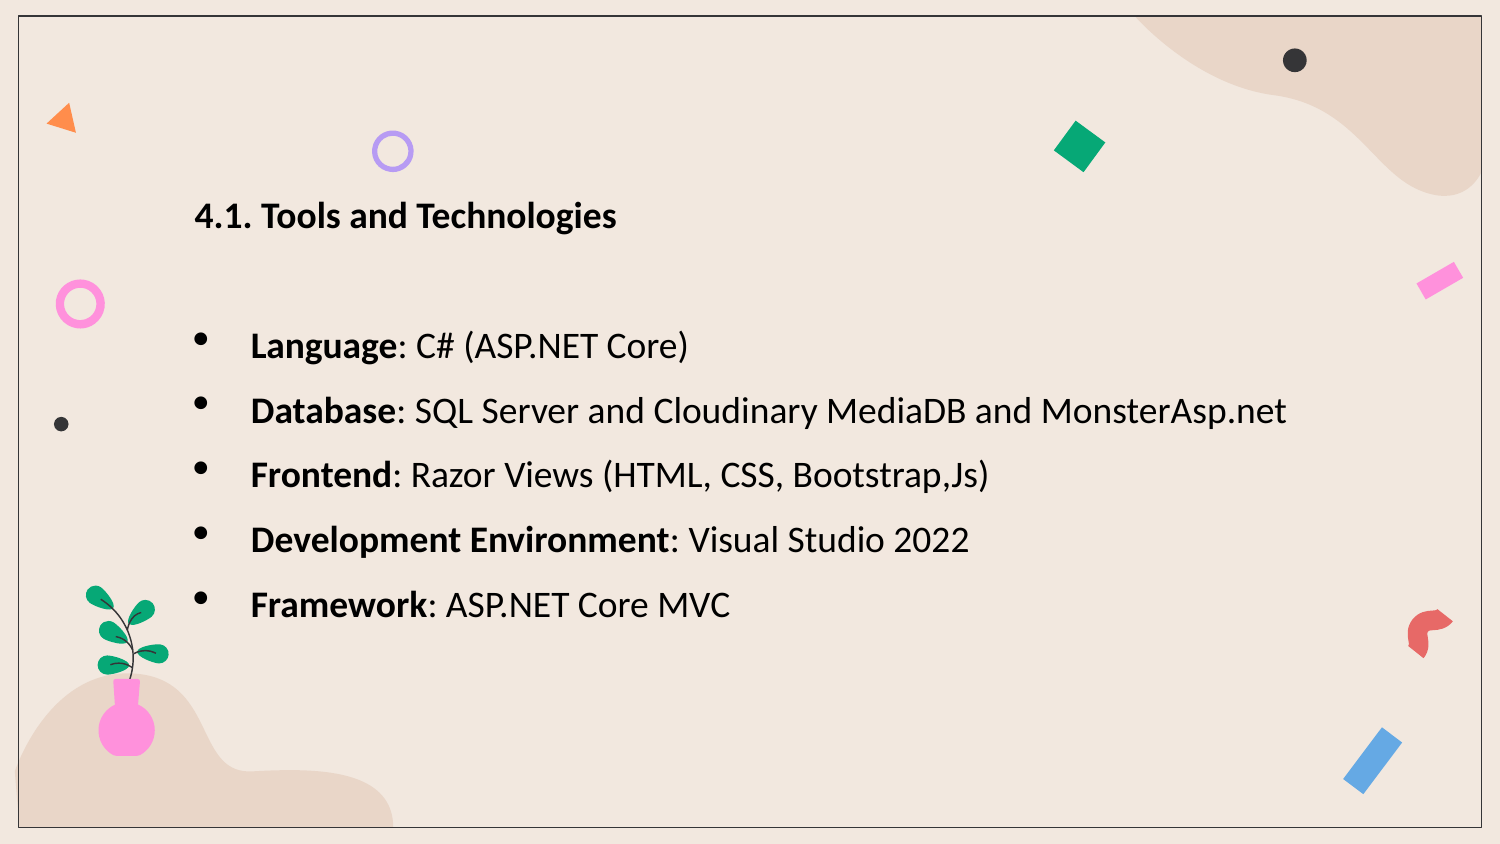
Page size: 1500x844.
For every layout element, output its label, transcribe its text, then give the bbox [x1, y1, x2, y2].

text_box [84, 585, 170, 757]
text_box [372, 130, 414, 173]
text_box 4.1. Tools and Technologies Language: C# (ASP.NET Core) Database: SQL Server and Cloudinary MediaDB and MonsterAsp.net Frontend: Razor Views (HTML, CSS, Bootstrap,Js) Development Environment: Visual Studio 2022 Framework: ASP.NET Core MVC [179, 180, 1318, 692]
text_box [1053, 120, 1106, 173]
text_box [1343, 727, 1403, 795]
